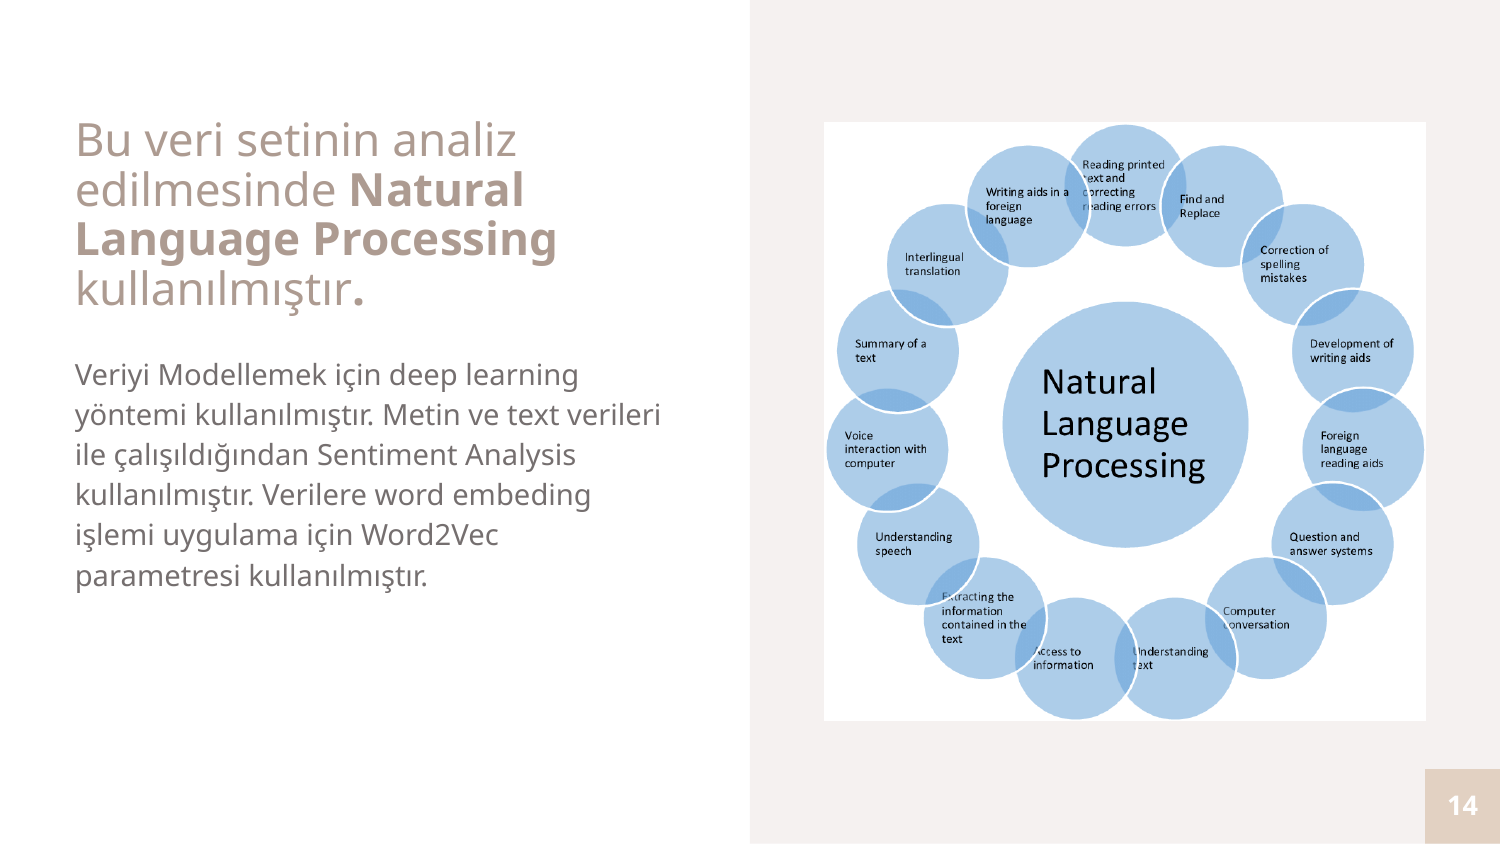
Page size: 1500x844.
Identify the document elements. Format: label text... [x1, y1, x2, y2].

picture [824, 122, 1426, 721]
list Veriyi Modellemek için deep learning yöntemi kullanılmıştır. Metin ve text verileri ile çalışıldığından Sentiment Analysis kullanılmıştır. Verilere word embeding işlemi uygulama için Word2Vec parametresi kullanılmıştır. [74, 350, 670, 584]
title Bu veri setinin analiz edilmesinde Natural Language Processing kullanılmıştır. [74, 260, 670, 316]
slide_number 14 [1425, 769, 1500, 844]
